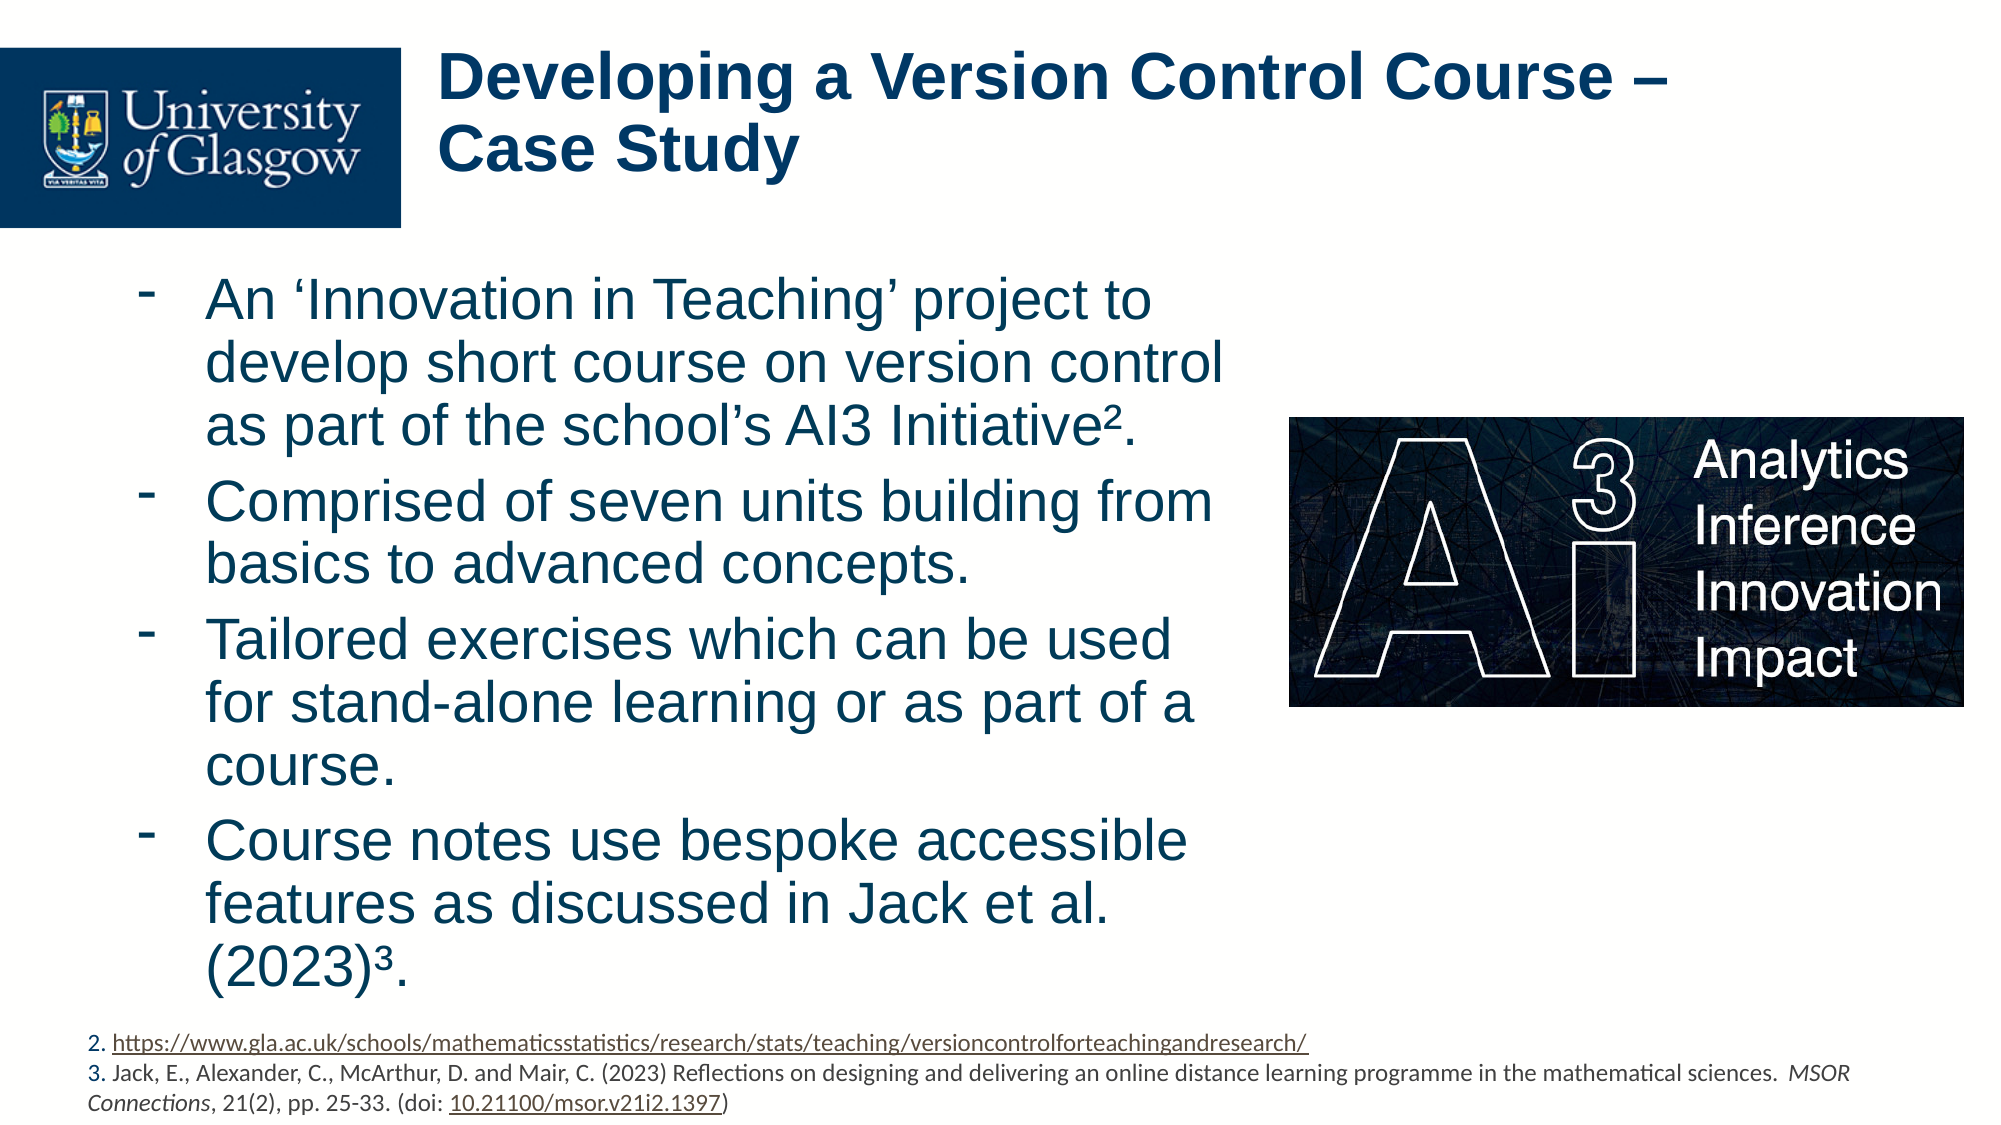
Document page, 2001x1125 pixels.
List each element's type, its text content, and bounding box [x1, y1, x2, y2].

text_box 2. https://www.gla.ac.uk/schools/mathematicsstatistics/research/stats/teaching/versioncontrolforteachingandresearch/ 3. Jack, E., Alexander, C., McArthur, D. and Mair, C. (2023) Reflections on designing and delivering an online distance learning programme in the mathematical sciences. MSOR Connections, 21(2), pp. 25-33. (doi: 10.21100/msor.v21i2.1397) [72, 1018, 1928, 1124]
picture [0, 0, 2000, 1125]
title Developing a Version Control Course – Case Study [422, 93, 1834, 202]
list An ‘Innovation in Teaching’ project to develop short course on version control as part of the school’s AI3 Initiative². Comprised of seven units building from basics to advanced concepts. Tailored exercises which can be used for stand-alone learning or as part of a course. Course notes use bespoke accessible features as discussed in Jack et al. (2023)³. [115, 254, 1265, 991]
